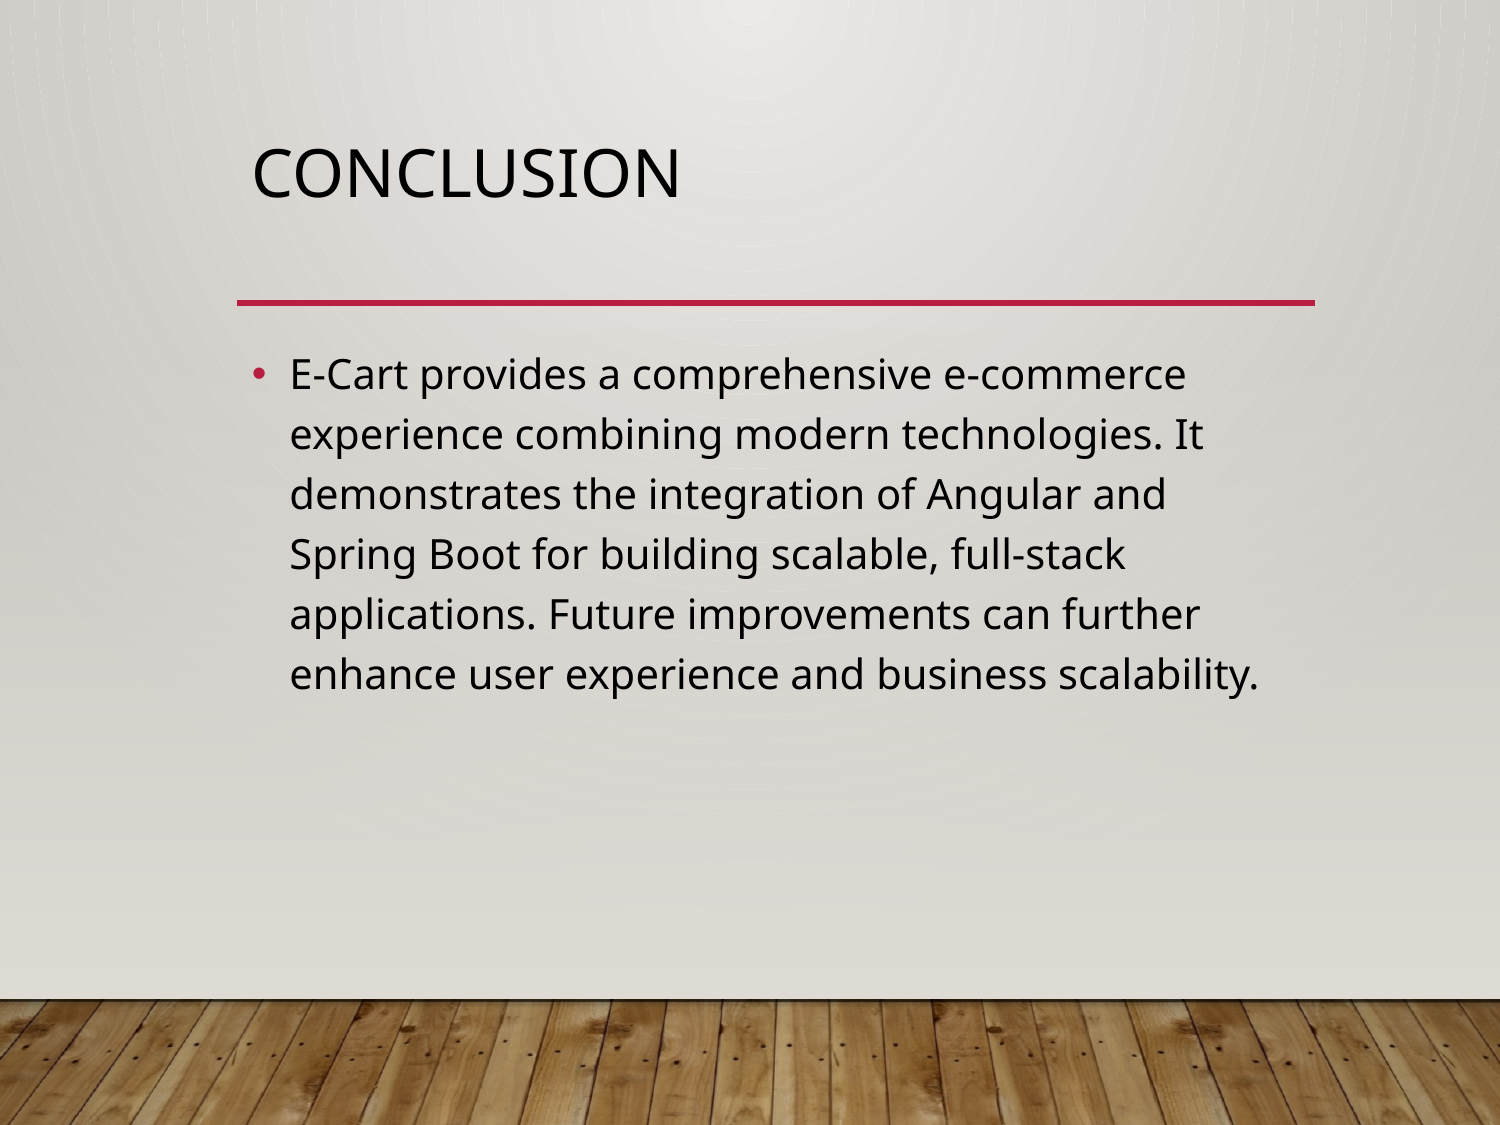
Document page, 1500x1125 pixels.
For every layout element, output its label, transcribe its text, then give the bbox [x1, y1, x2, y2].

list E-Cart provides a comprehensive e-commerce experience combining modern technologies. It demonstrates the integration of Angular and Spring Boot for building scalable, full-stack applications. Future improvements can further enhance user experience and business scalability. [236, 330, 1315, 897]
title Conclusion [236, 131, 1315, 305]
picture [0, 999, 1500, 1125]
